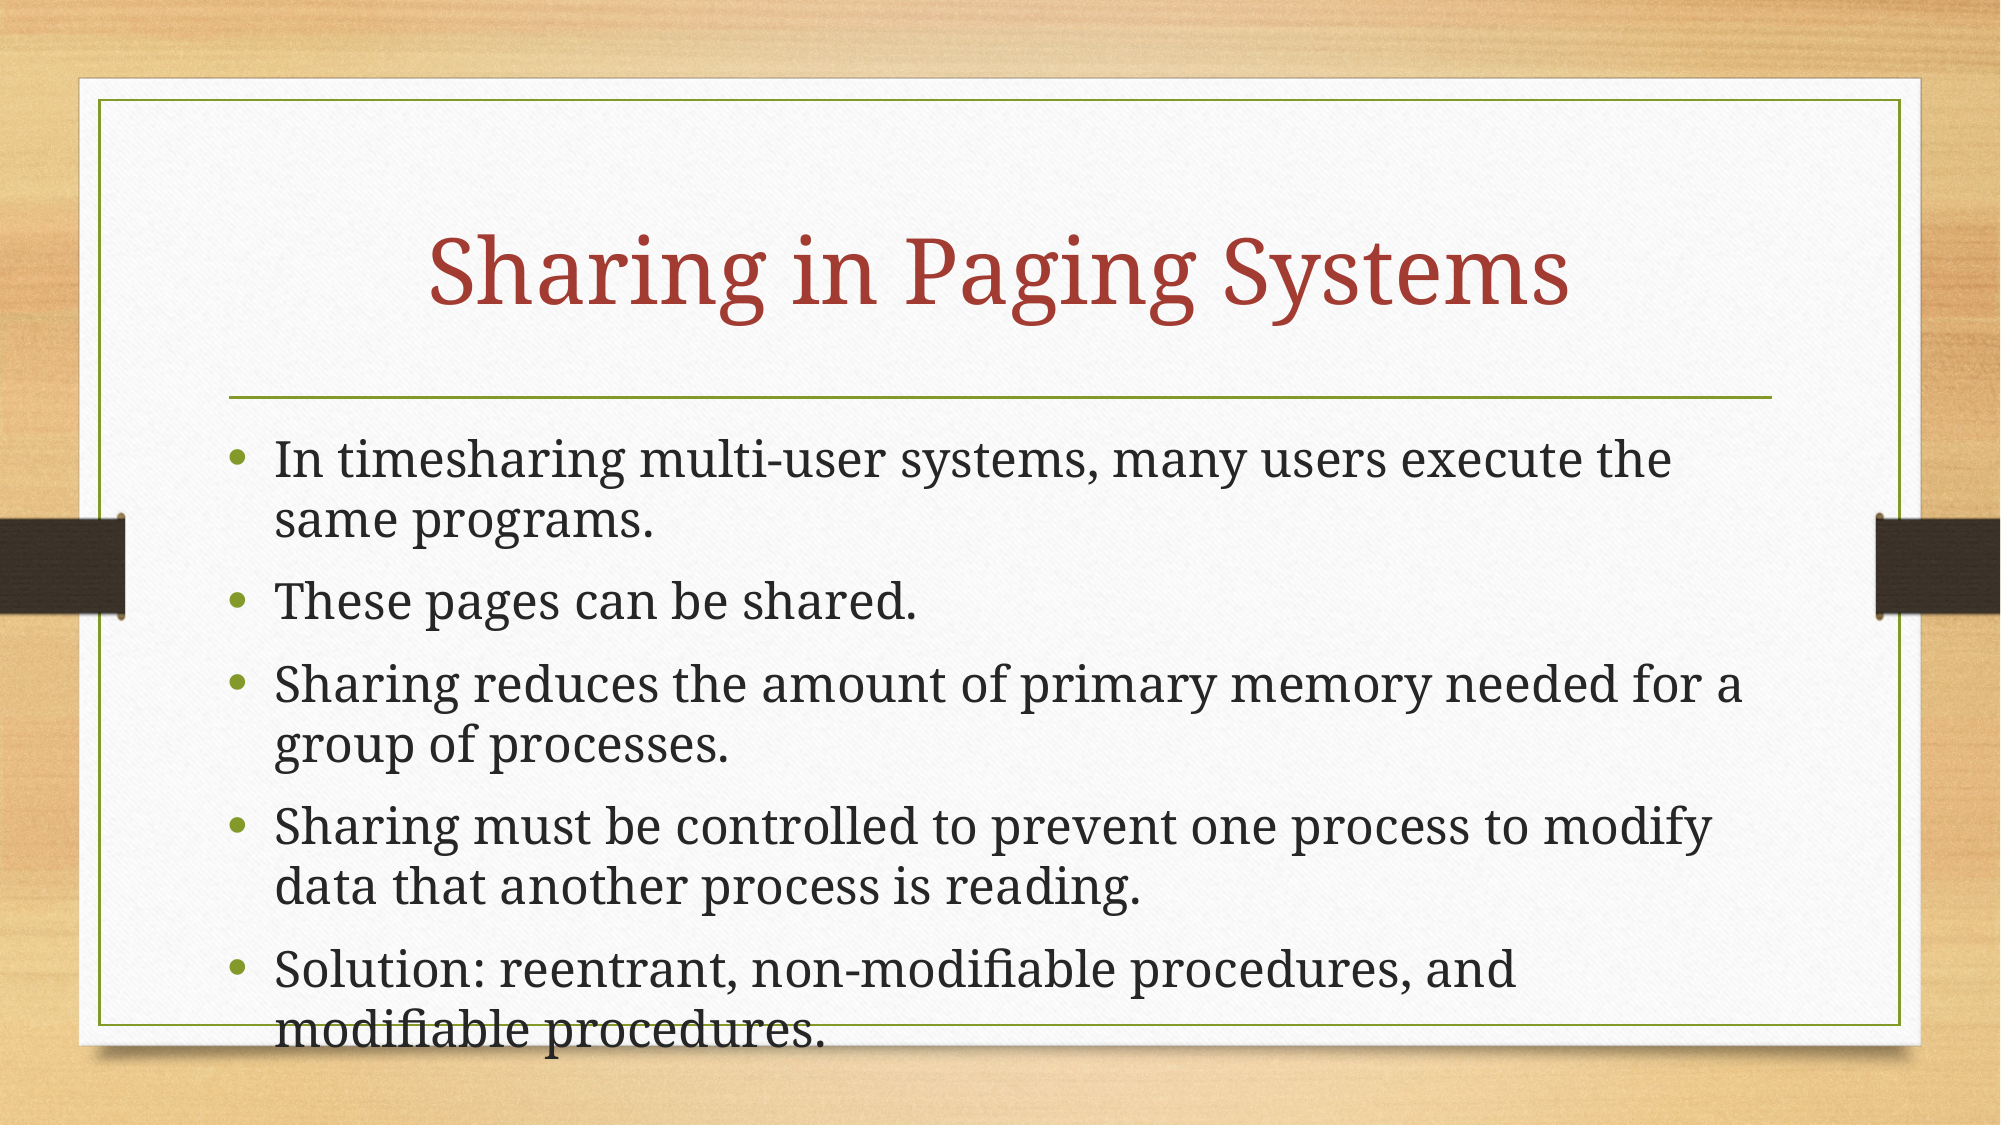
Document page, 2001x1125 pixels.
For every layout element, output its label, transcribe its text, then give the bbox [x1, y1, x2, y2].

title Sharing in Paging Systems [212, 161, 1788, 375]
list In timesharing multi-user systems, many users execute the same programs. These pages can be shared. Sharing reduces the amount of primary memory needed for a group of processes. Sharing must be controlled to prevent one process to modify data that another process is reading. Solution: reentrant, non-modifiable procedures, and modifiable procedures. [212, 419, 1788, 964]
picture [0, 0, 2001, 1125]
